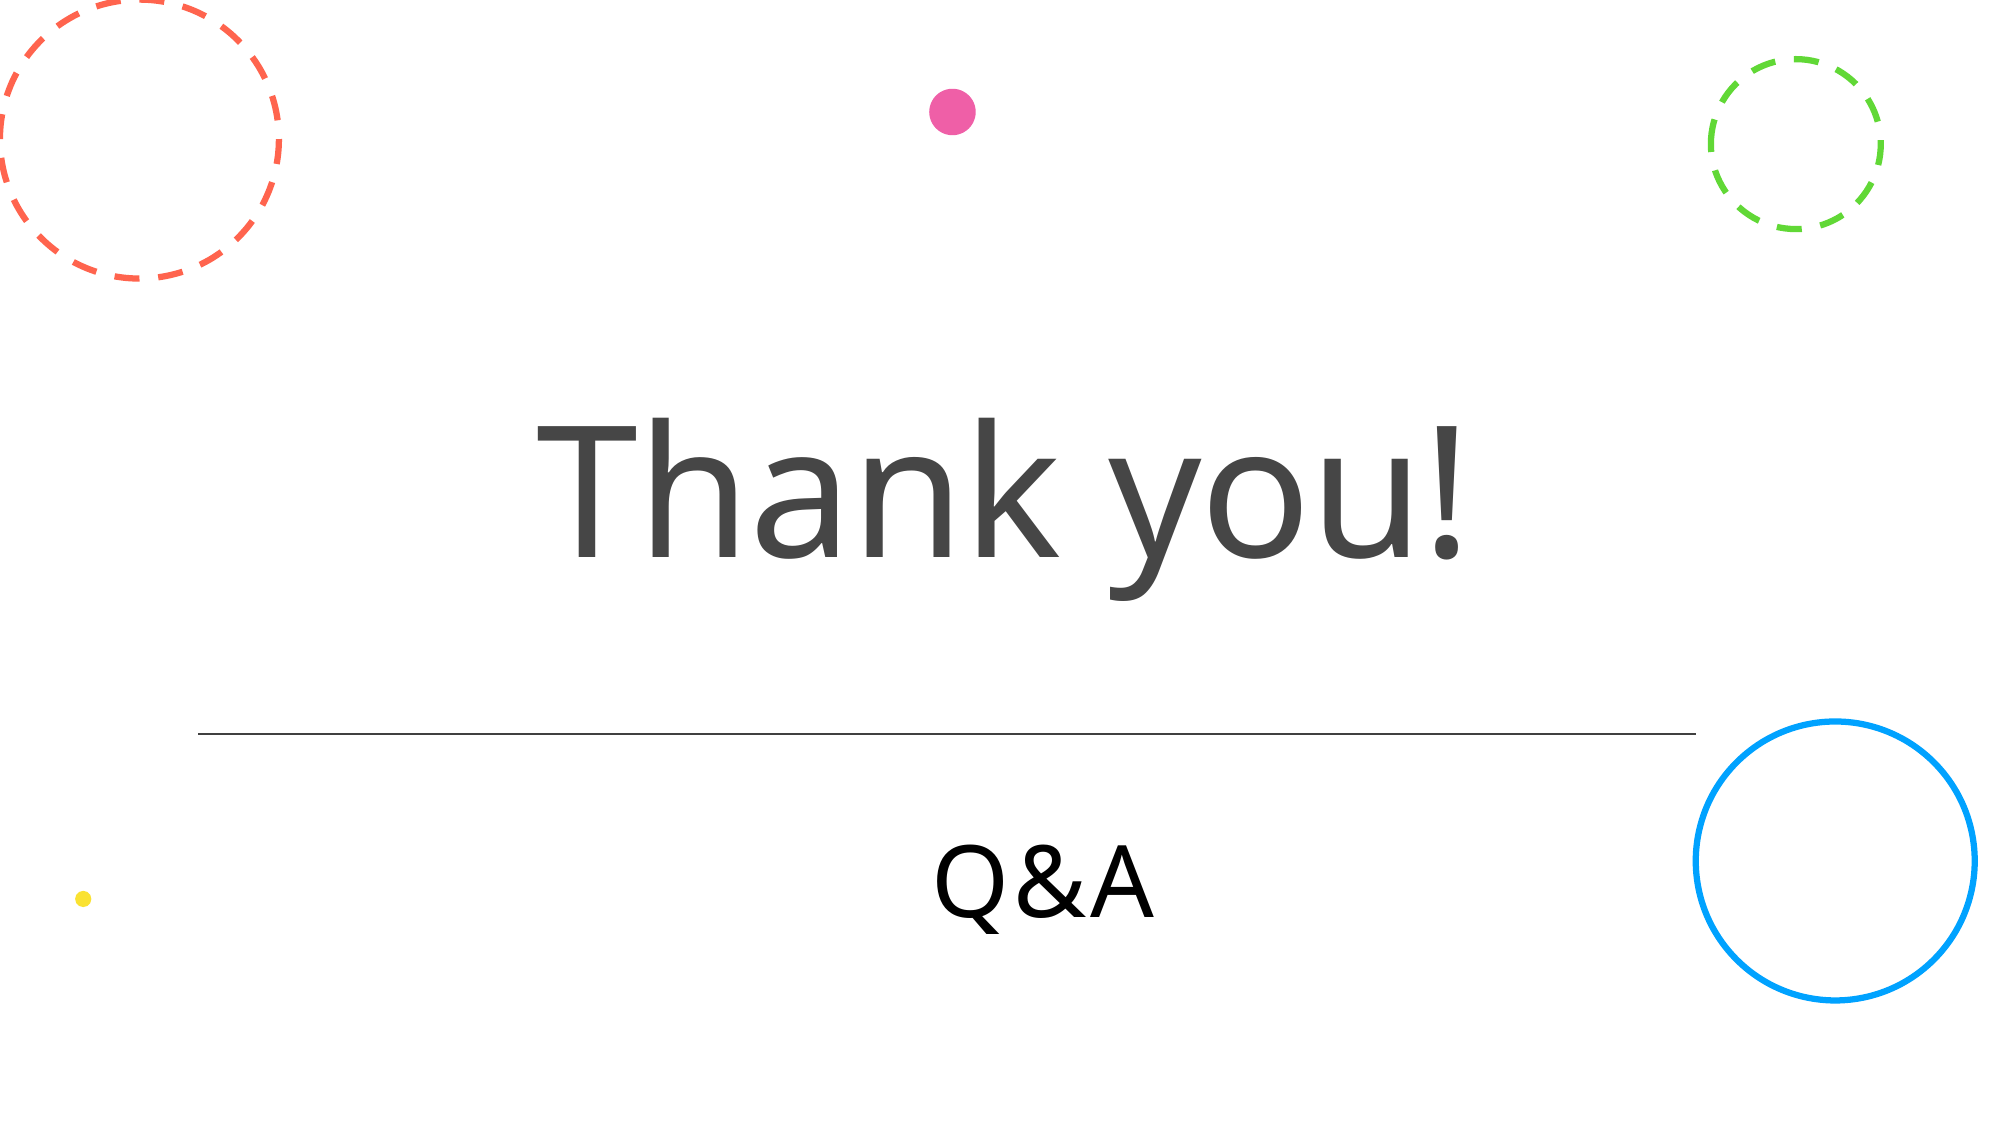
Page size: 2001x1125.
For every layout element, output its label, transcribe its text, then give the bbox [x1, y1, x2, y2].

title Thank you! [521, 290, 1575, 605]
subtitle Q&A [916, 810, 1208, 925]
